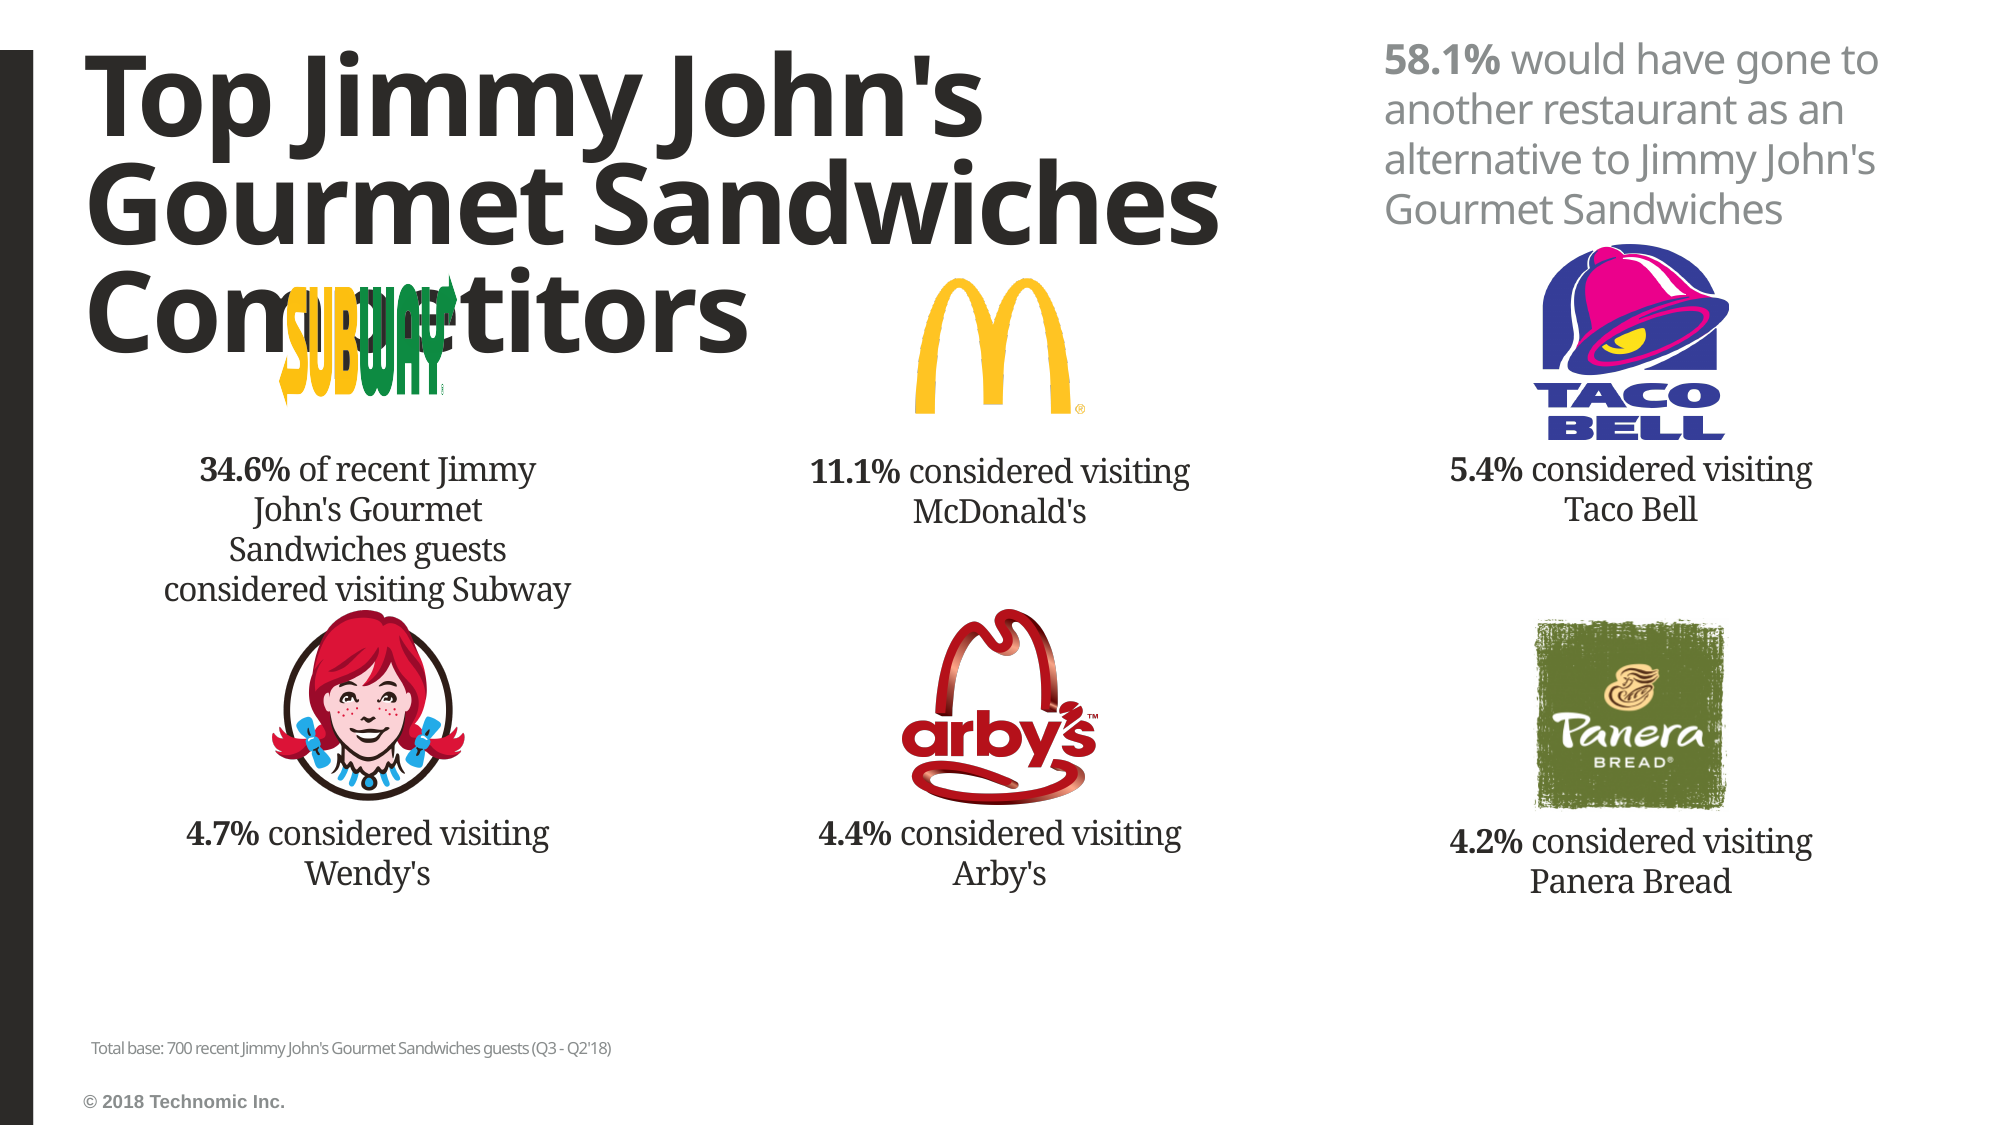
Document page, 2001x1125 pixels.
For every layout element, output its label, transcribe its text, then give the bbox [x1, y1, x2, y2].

list 4.4% considered visiting Arby's [793, 812, 1207, 963]
list 11.1% considered visiting McDonald's [793, 450, 1207, 601]
picture [1533, 244, 1729, 440]
list Total base: 700 recent Jimmy John's Gourmet Sandwiches guests (Q3 - Q2'18) [91, 1037, 1867, 1088]
picture [1533, 617, 1729, 813]
list 4.2% considered visiting Panera Bread [1425, 820, 1838, 971]
list 58.1% would have gone to another restaurant as an alternative to Jimmy John's Gourmet Sandwiches [1384, 32, 1950, 249]
list 4.7% considered visiting Wendy's [161, 812, 574, 963]
title Top Jimmy John's Gourmet Sandwiches Competitors [83, 50, 1350, 195]
list 5.4% considered visiting Taco Bell [1425, 447, 1838, 598]
picture [902, 248, 1098, 444]
list 34.6% of recent Jimmy John's Gourmet Sandwiches guests considered visiting Subway [161, 447, 574, 598]
picture [269, 243, 466, 440]
picture [269, 607, 466, 803]
picture [902, 609, 1098, 805]
